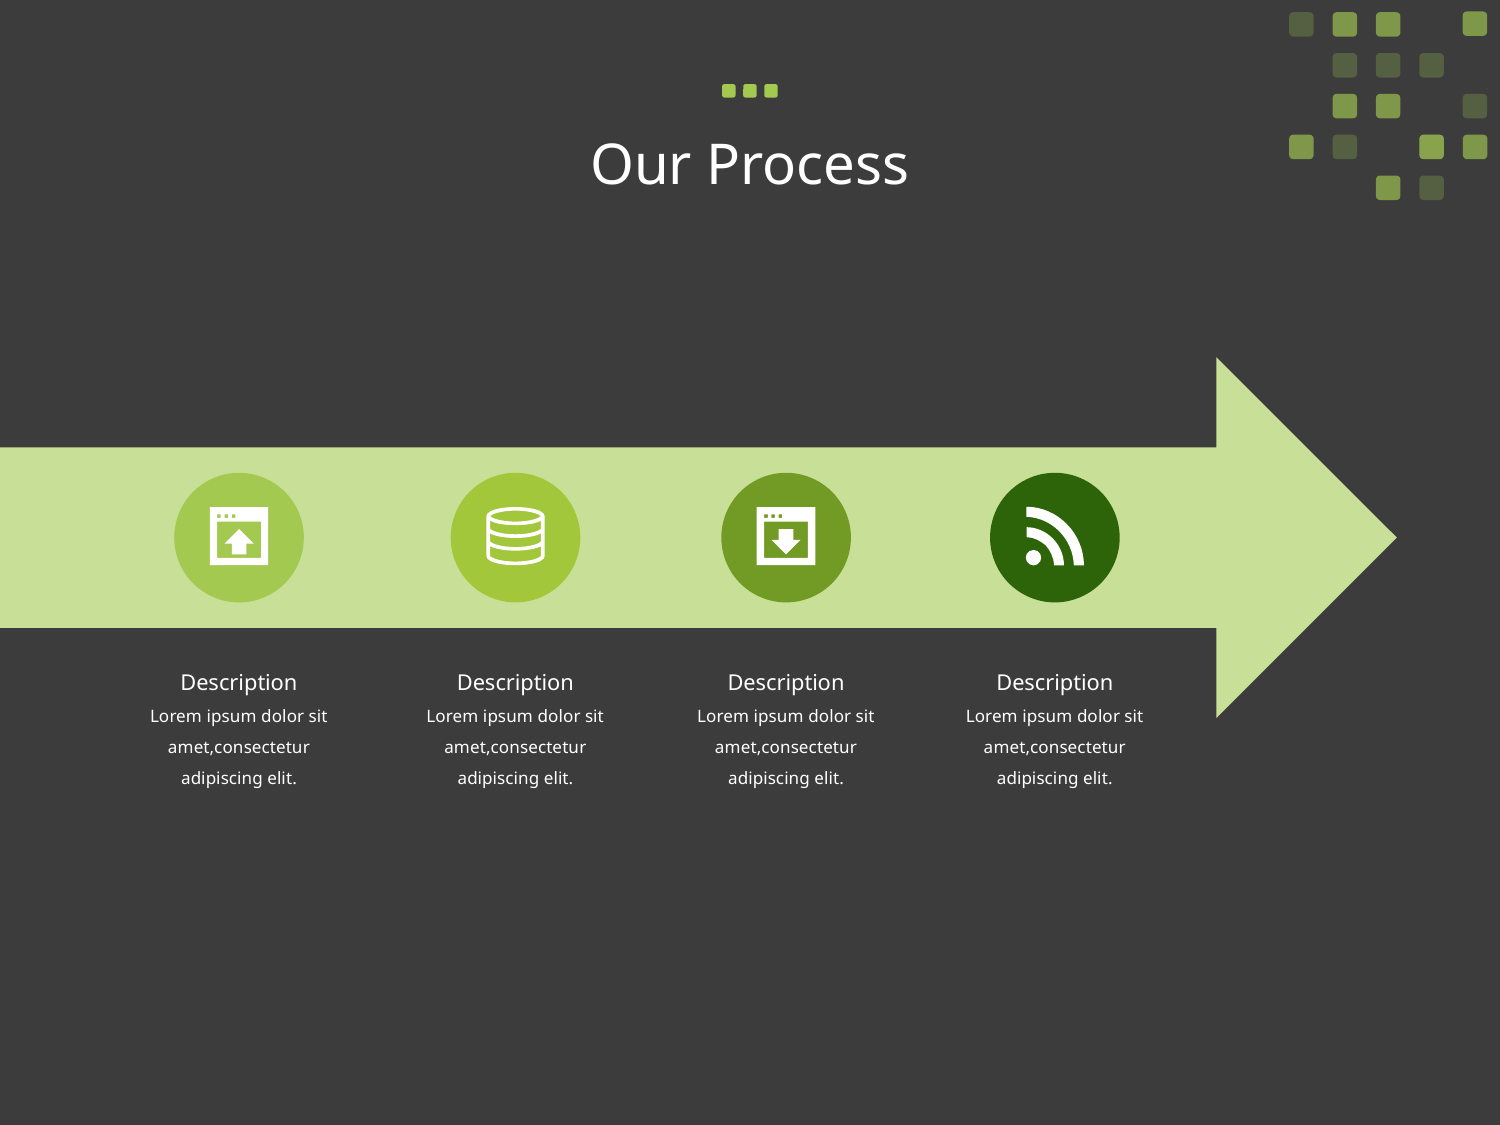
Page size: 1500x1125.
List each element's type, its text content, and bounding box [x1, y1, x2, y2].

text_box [756, 507, 816, 566]
text_box Description [981, 661, 1129, 687]
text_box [209, 507, 269, 566]
text_box [173, 471, 305, 604]
text_box [0, 357, 1397, 718]
text_box Description [442, 661, 589, 687]
text_box [449, 471, 582, 604]
text_box Lorem ipsum dolor sit amet,consectetur adipiscing elit. [127, 687, 351, 795]
text_box [989, 471, 1121, 604]
text_box [486, 507, 545, 566]
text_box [1025, 506, 1084, 566]
text_box Lorem ipsum dolor sit amet,consectetur adipiscing elit. [674, 687, 898, 795]
text_box Lorem ipsum dolor sit amet,consectetur adipiscing elit. [943, 687, 1167, 795]
text_box Description [712, 661, 860, 687]
title Our Process [103, 57, 1397, 276]
text_box Lorem ipsum dolor sit amet,consectetur adipiscing elit. [403, 687, 627, 795]
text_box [722, 84, 778, 98]
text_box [1289, 11, 1488, 200]
text_box [720, 471, 852, 604]
text_box Description [165, 661, 313, 687]
